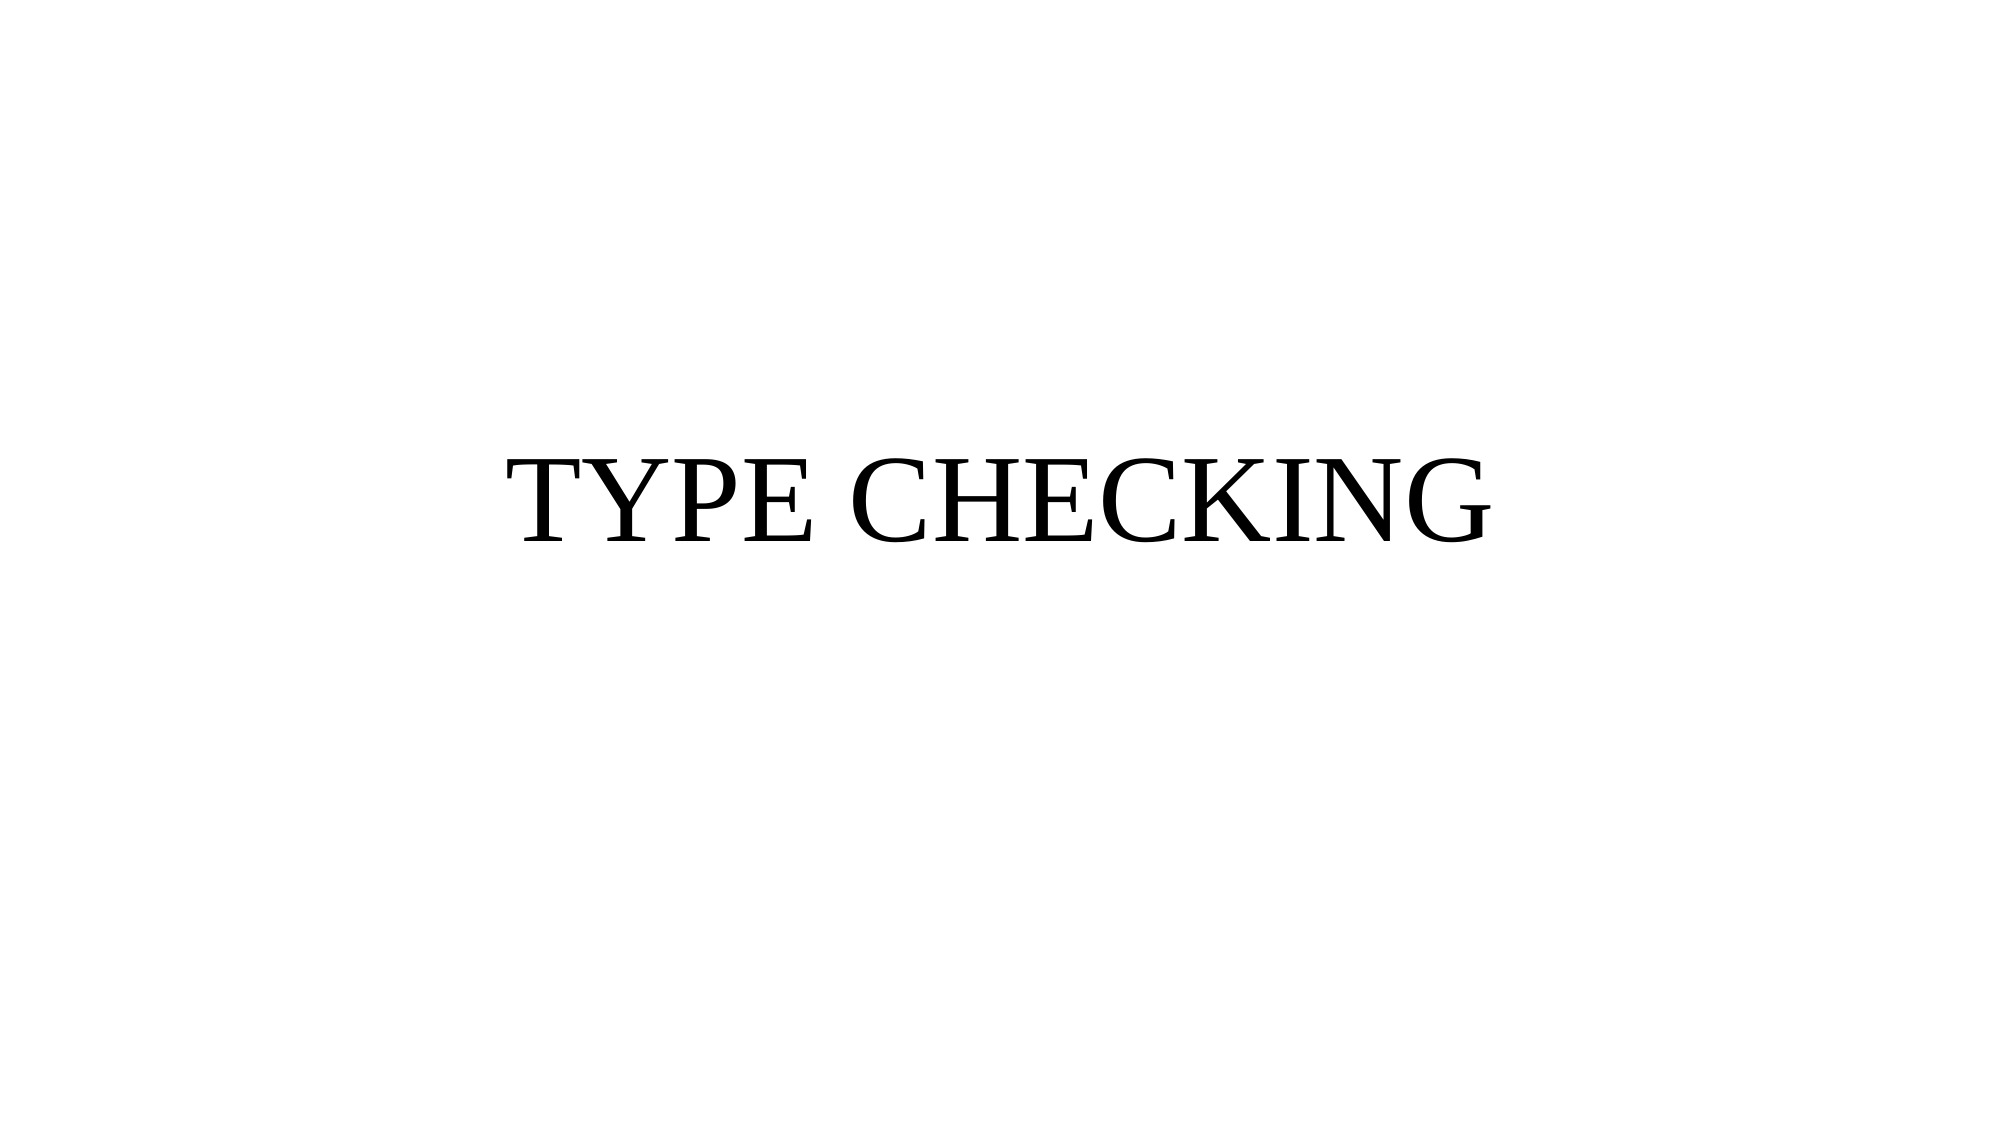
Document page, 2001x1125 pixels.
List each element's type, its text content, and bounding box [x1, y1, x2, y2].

title TYPE CHECKING [249, 184, 1750, 576]
